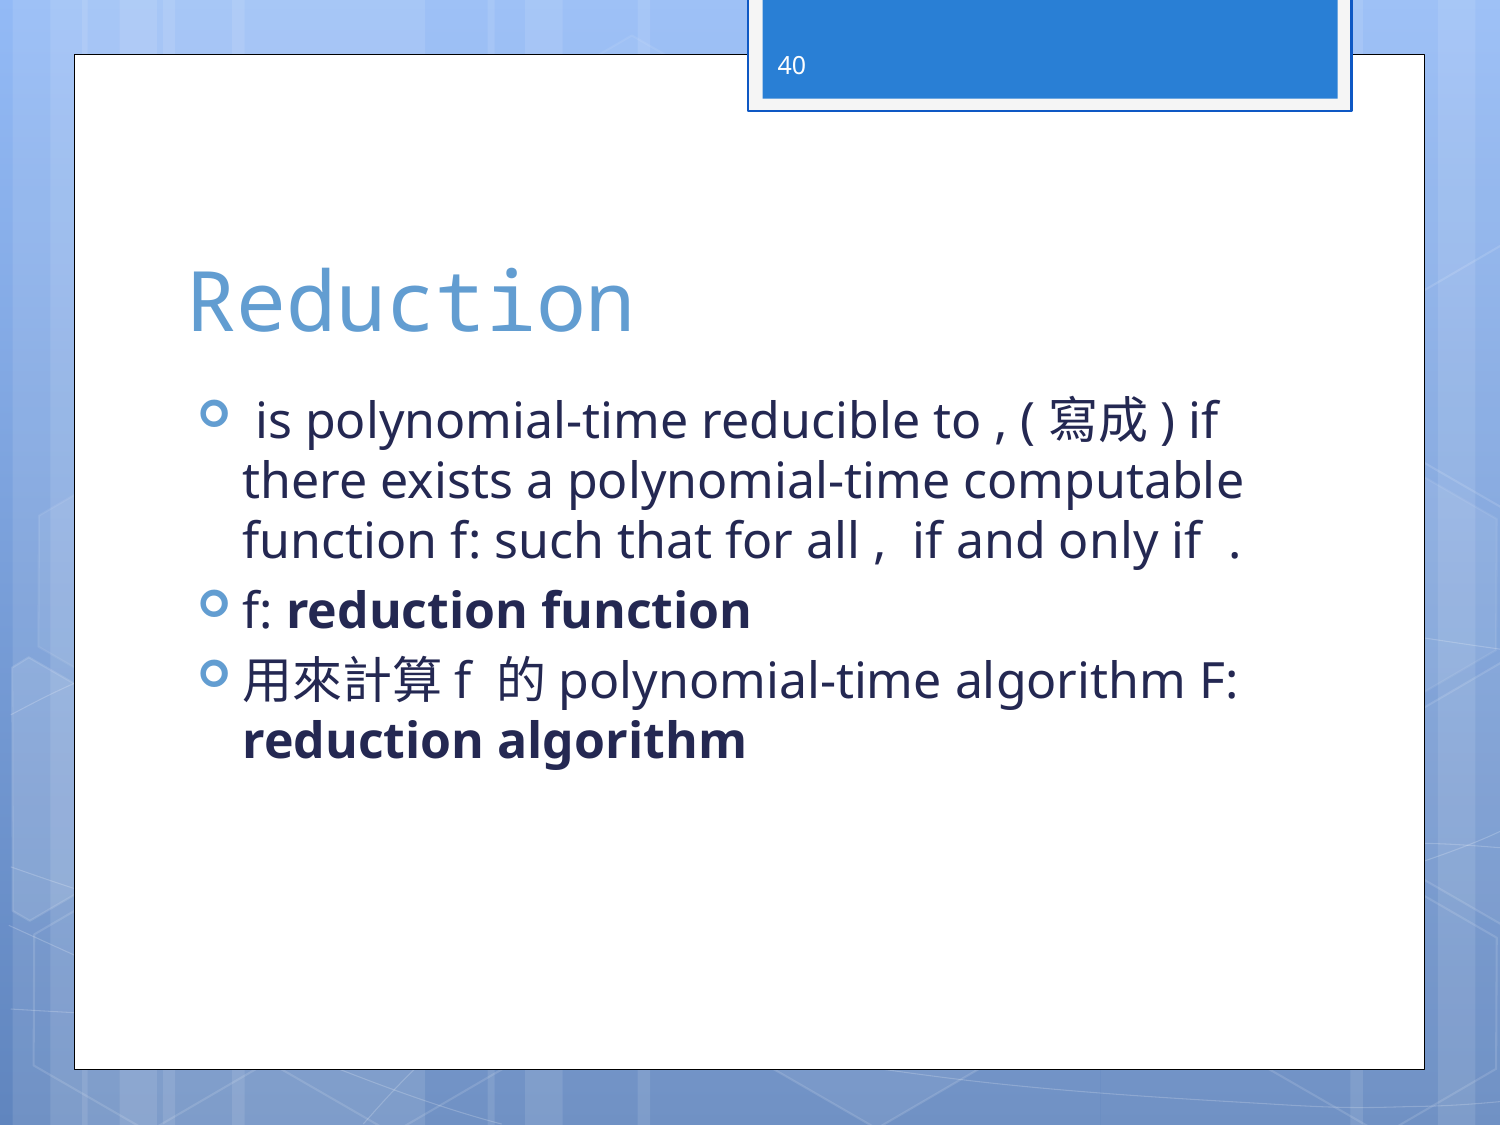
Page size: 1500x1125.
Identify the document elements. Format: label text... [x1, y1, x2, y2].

title Reduction [171, 168, 1324, 357]
slide_number 40 [762, 36, 982, 97]
